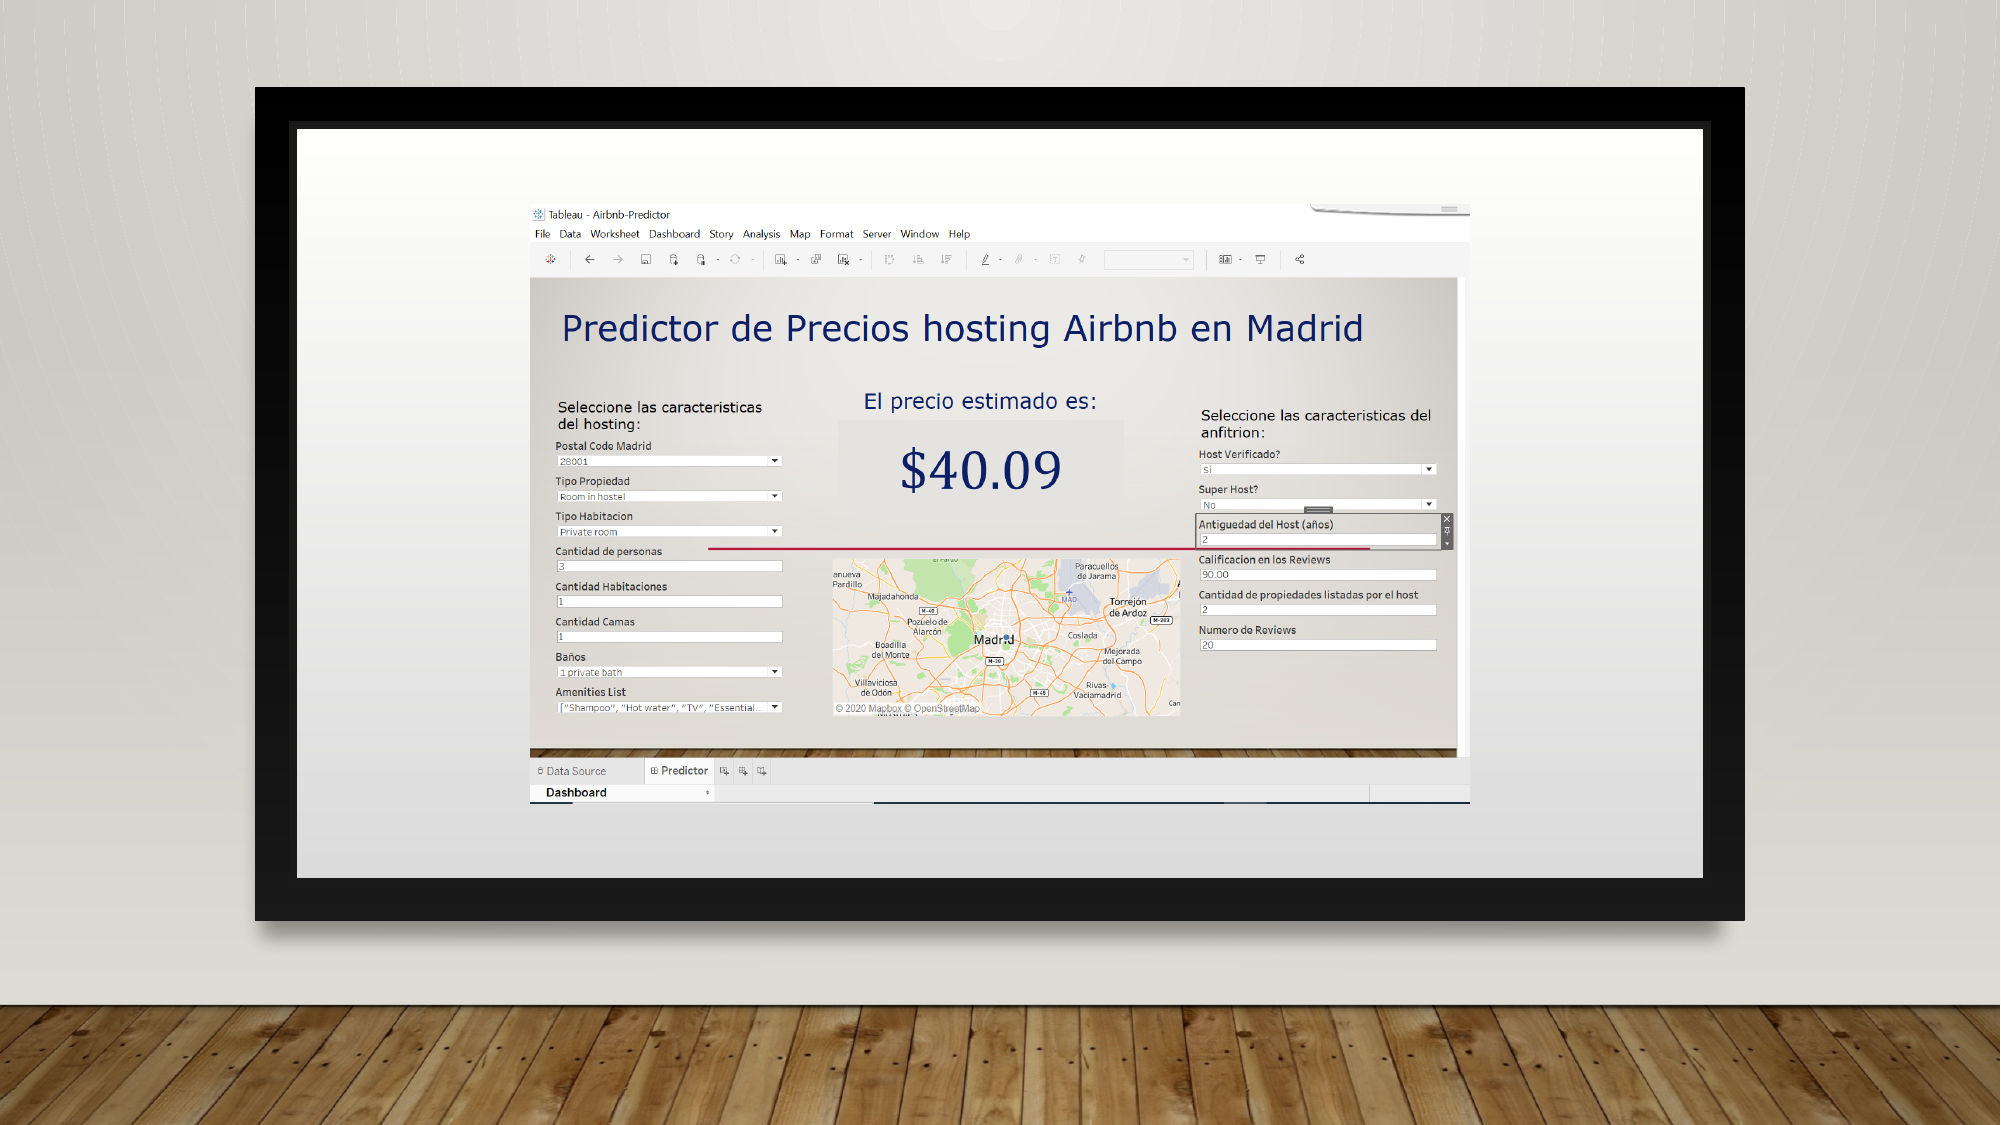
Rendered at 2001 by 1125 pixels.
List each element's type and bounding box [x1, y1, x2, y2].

picture [530, 204, 1470, 804]
picture [0, 1005, 2000, 1125]
text_box [292, 124, 1708, 883]
text_box [254, 87, 1745, 921]
